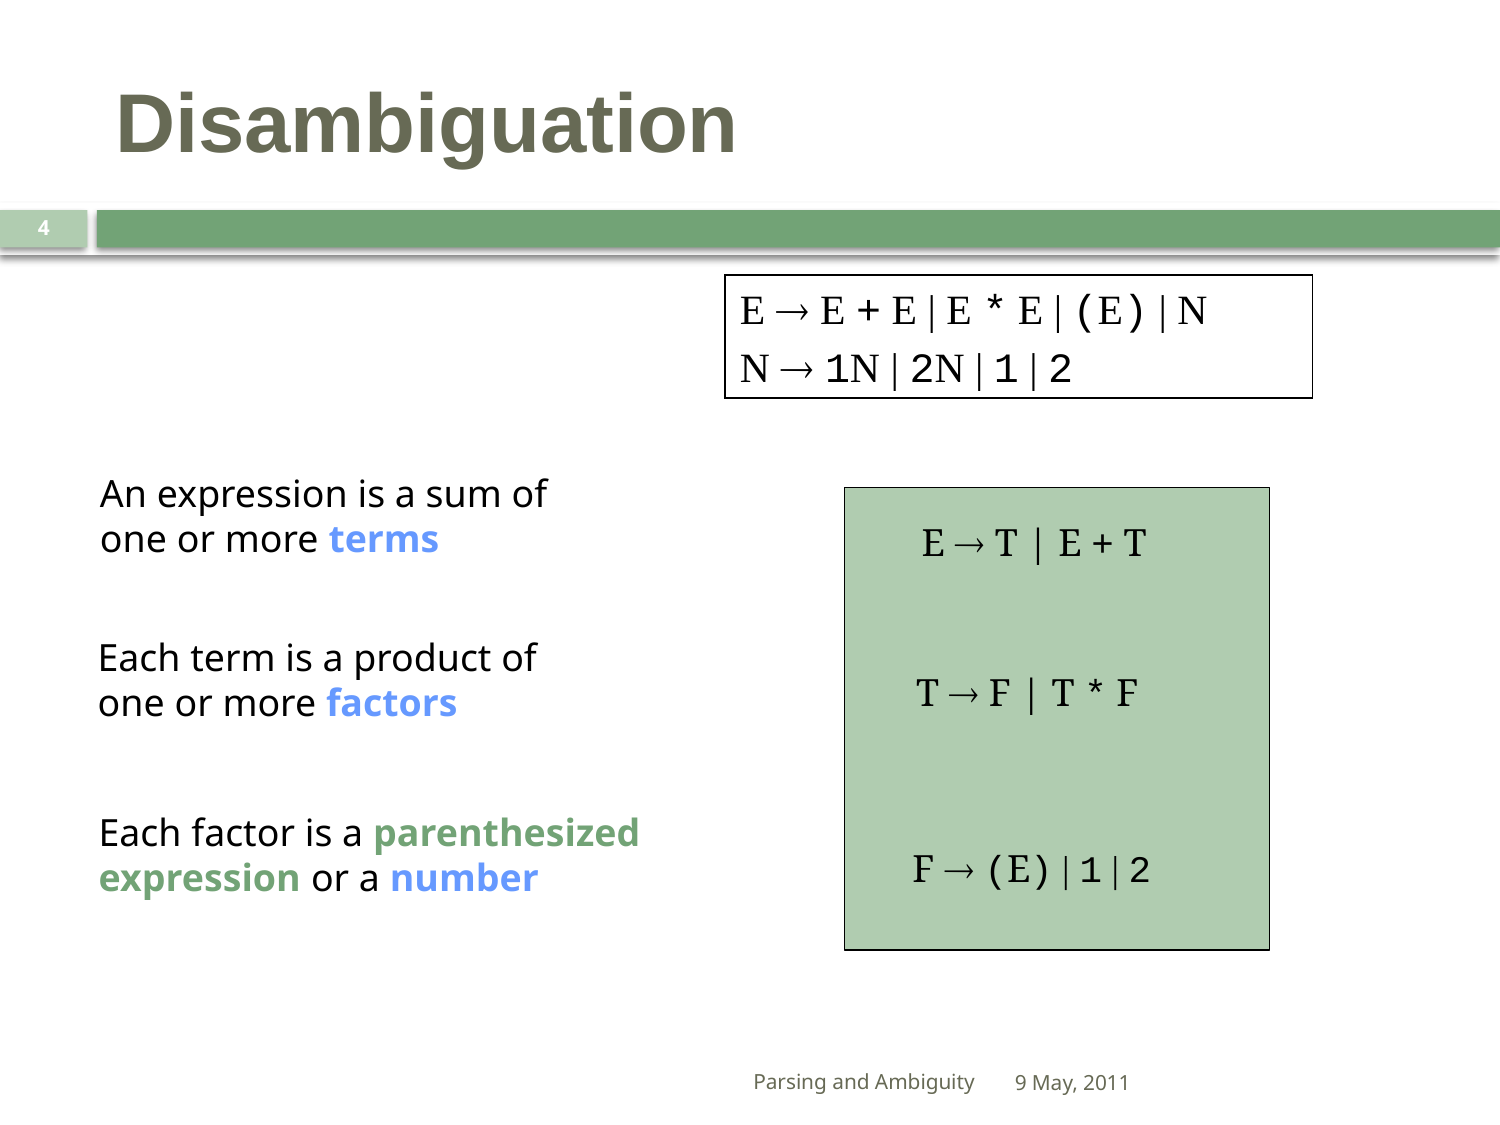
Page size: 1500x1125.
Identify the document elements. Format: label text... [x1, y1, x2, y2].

footer Parsing and Ambiguity [99, 1052, 990, 1113]
text_box E  T | E + T [906, 511, 1162, 572]
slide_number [999, 1052, 1438, 1113]
text_box Each factor is a parenthesized expression or a number [83, 801, 656, 906]
text_box Each term is a product of one or more factors [82, 626, 562, 731]
text_box [844, 487, 1270, 950]
slide_number 4 [0, 208, 88, 249]
title Disambiguation [100, 37, 1438, 200]
text_box E  E + E | E * E | (E) | N N  1N | 2N | 1 | 2 [724, 275, 1313, 399]
text_box F  (E) | 1 | 2 [897, 837, 1189, 898]
text_box An expression is a sum of one or more terms [85, 462, 573, 568]
text_box T  F | T * F [901, 661, 1154, 722]
